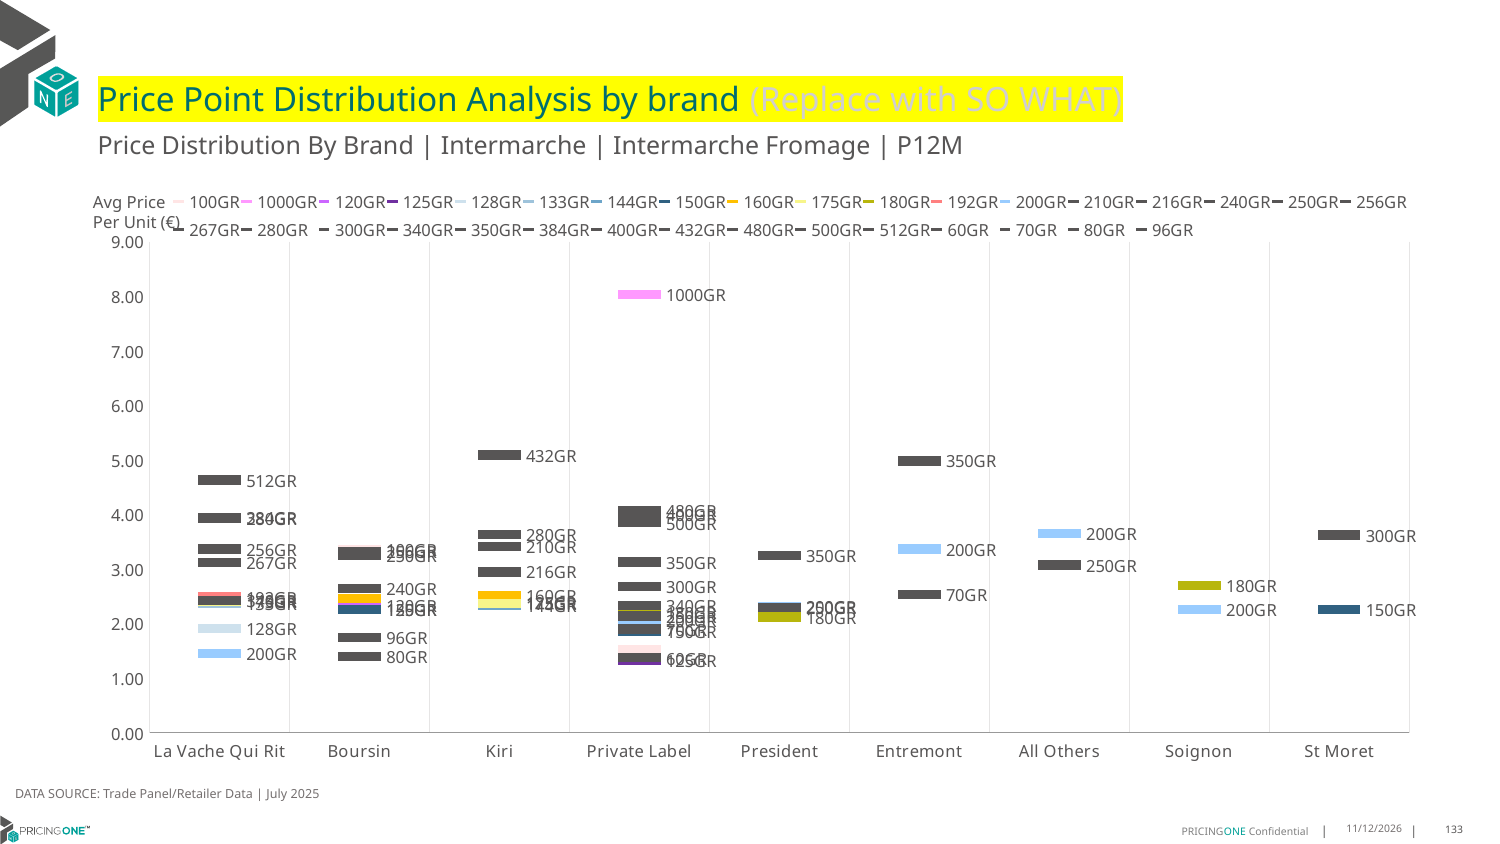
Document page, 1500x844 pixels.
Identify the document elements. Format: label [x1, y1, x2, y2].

title [82, 0, 1418, 127]
slide_number [1325, 815, 1479, 844]
list [0, 776, 750, 814]
list [82, 127, 1418, 186]
chart [88, 185, 1418, 776]
